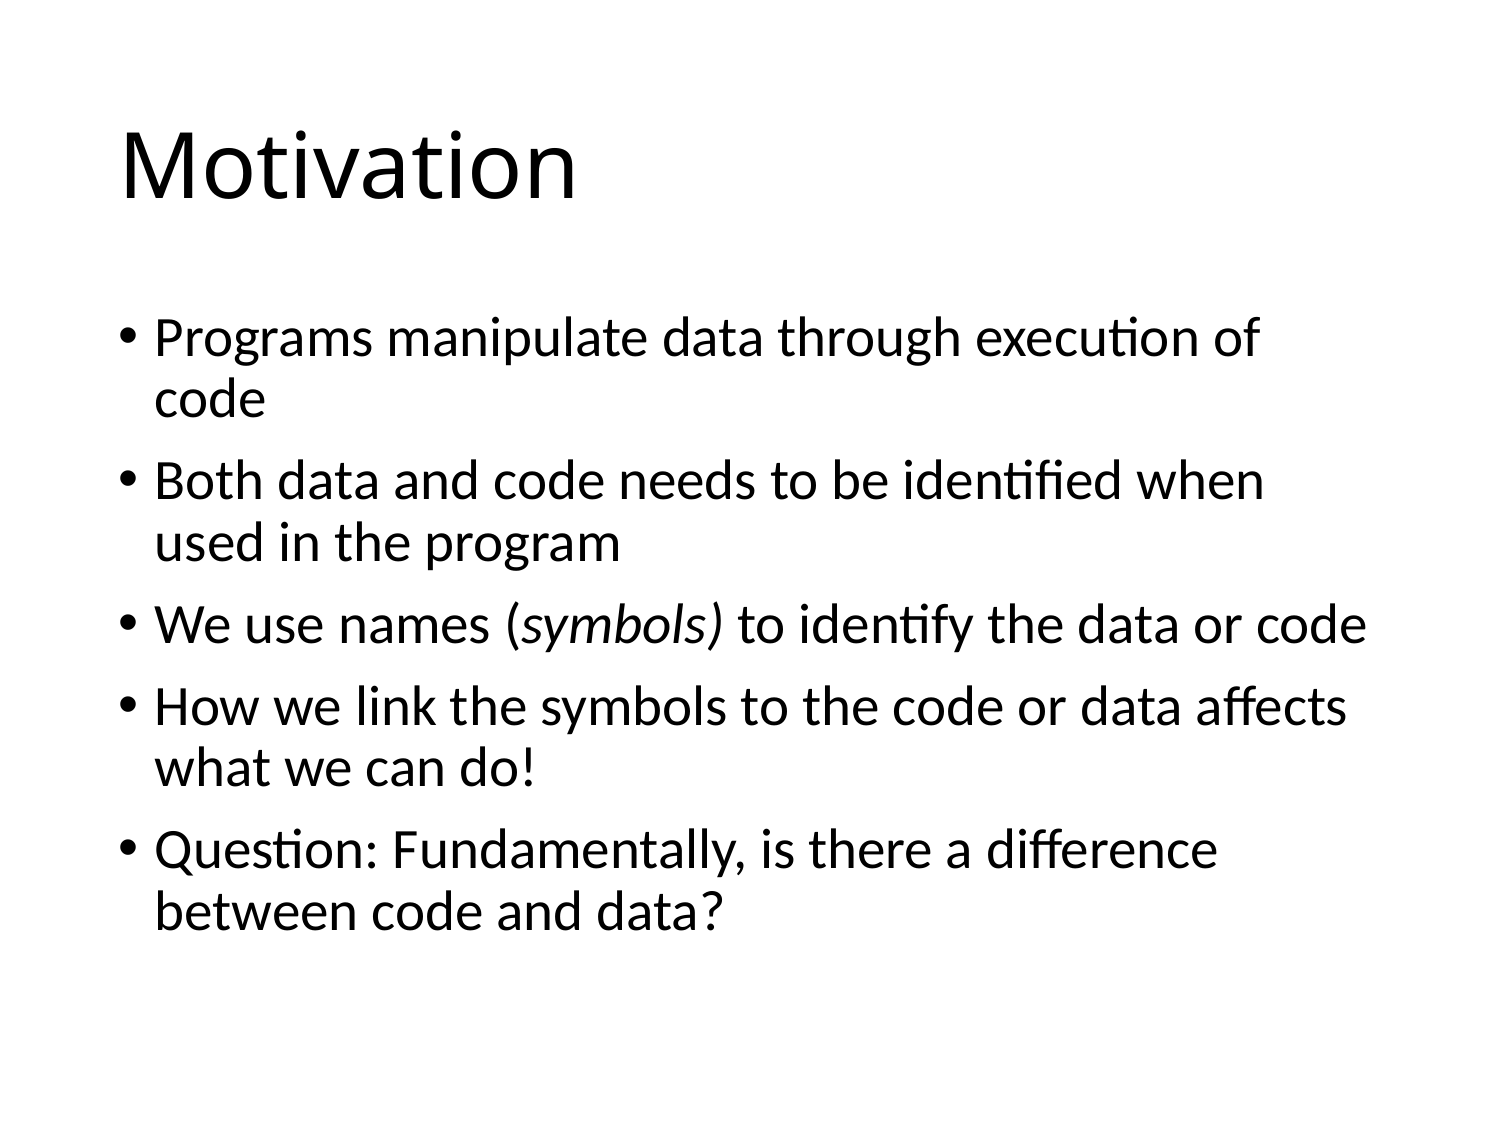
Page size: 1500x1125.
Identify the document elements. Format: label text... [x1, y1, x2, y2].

list Programs manipulate data through execution of code Both data and code needs to be identified when used in the program We use names (symbols) to identify the data or code How we link the symbols to the code or data affects what we can do! Question: Fundamentally, is there a difference between code and data? [103, 299, 1397, 1014]
title Motivation [103, 59, 1397, 278]
